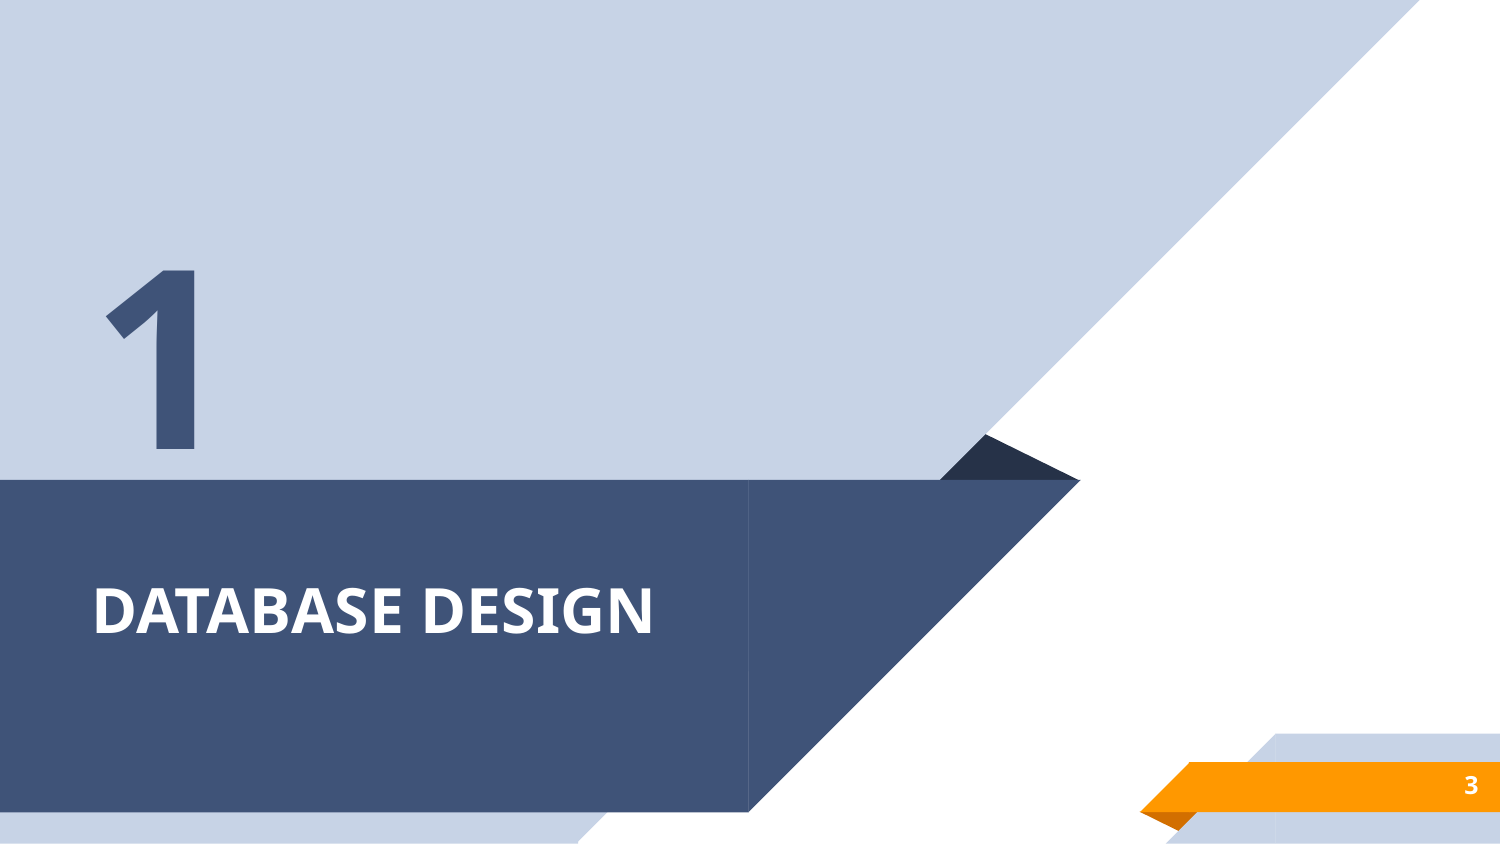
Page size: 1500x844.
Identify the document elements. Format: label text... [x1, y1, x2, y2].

title DATABASE DESIGN [76, 470, 748, 662]
text_box 1 [76, 0, 434, 515]
slide_number 3 [1249, 760, 1494, 813]
